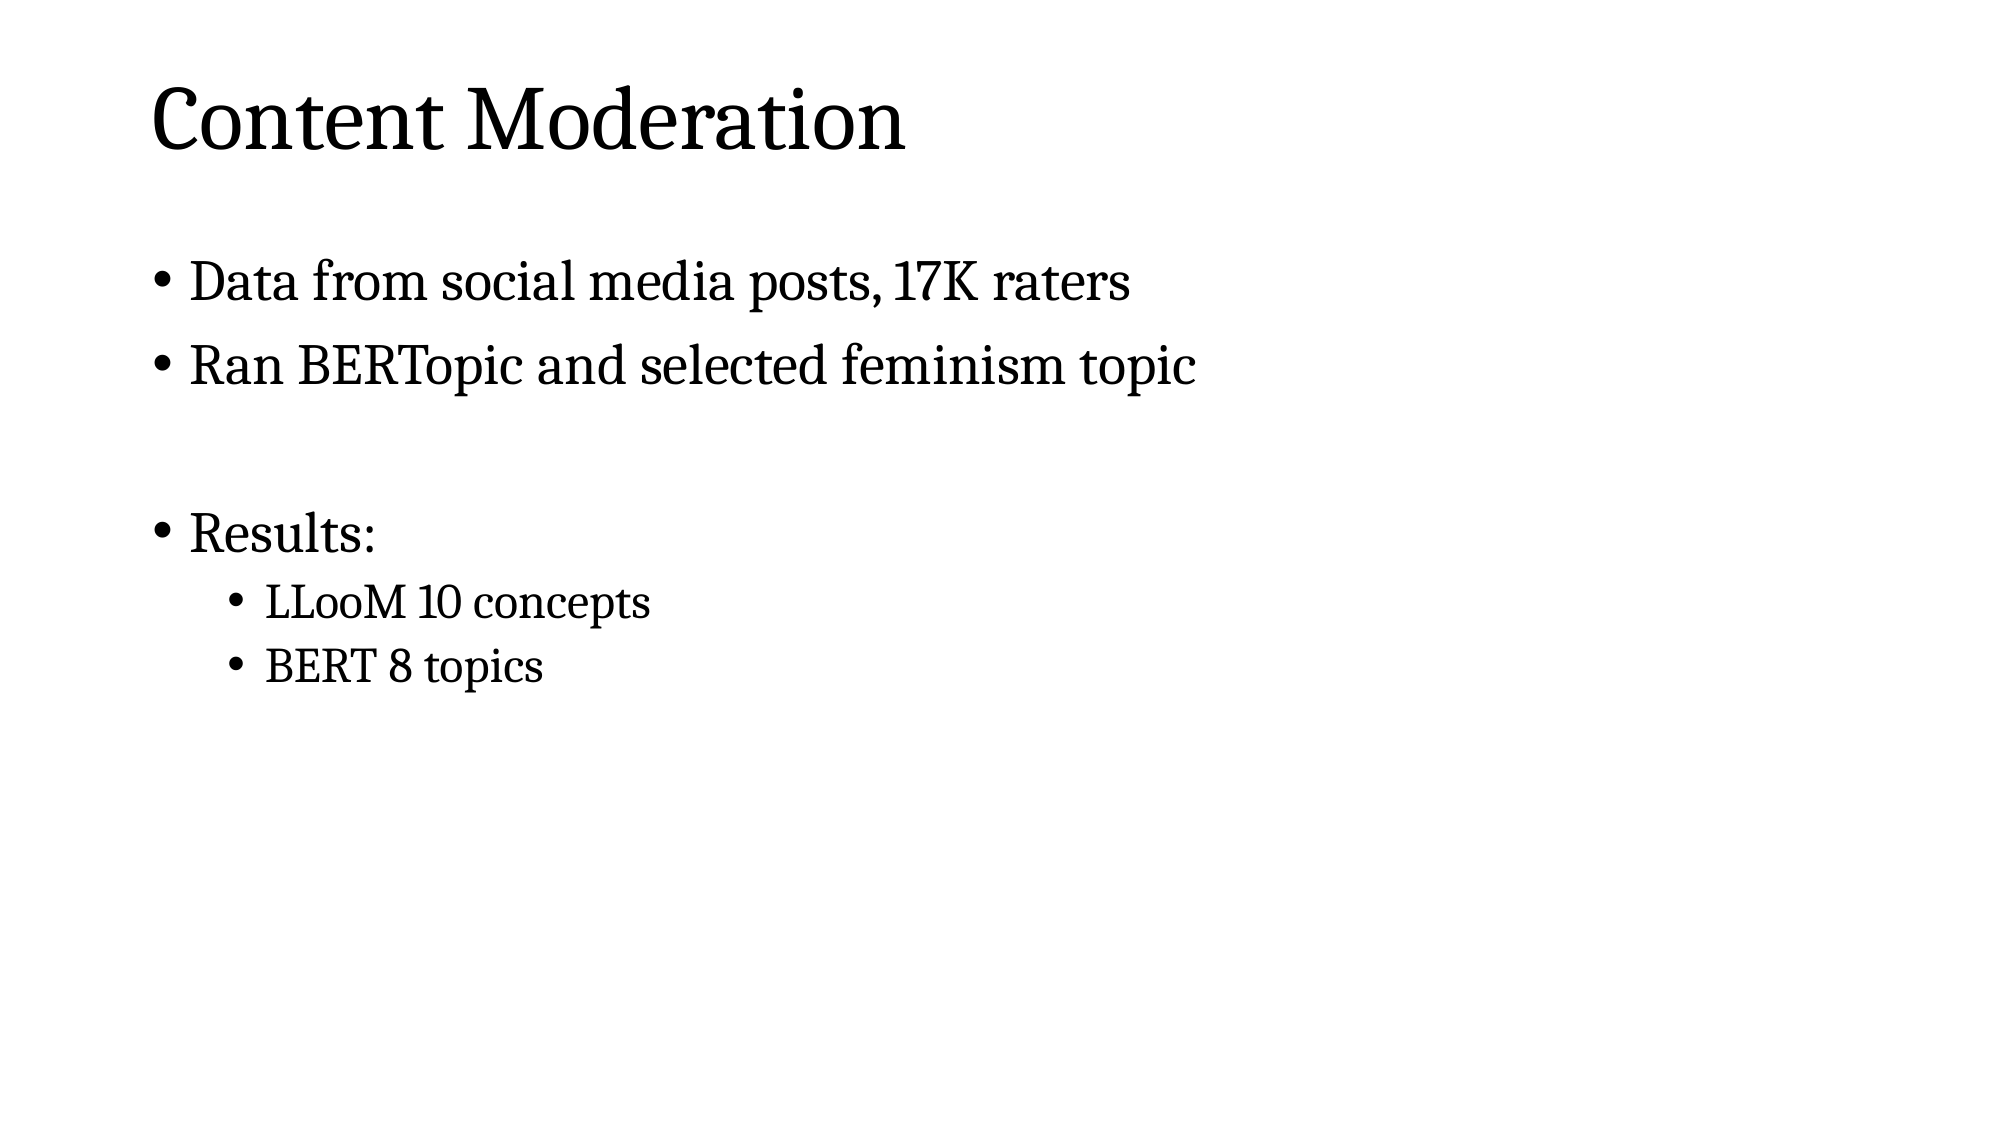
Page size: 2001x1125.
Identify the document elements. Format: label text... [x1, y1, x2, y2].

list Data from social media posts, 17K raters Ran BERTopic and selected feminism topic Results: LLooM 10 concepts BERT 8 topics [137, 243, 1863, 1014]
title Content Moderation [137, 11, 1863, 229]
